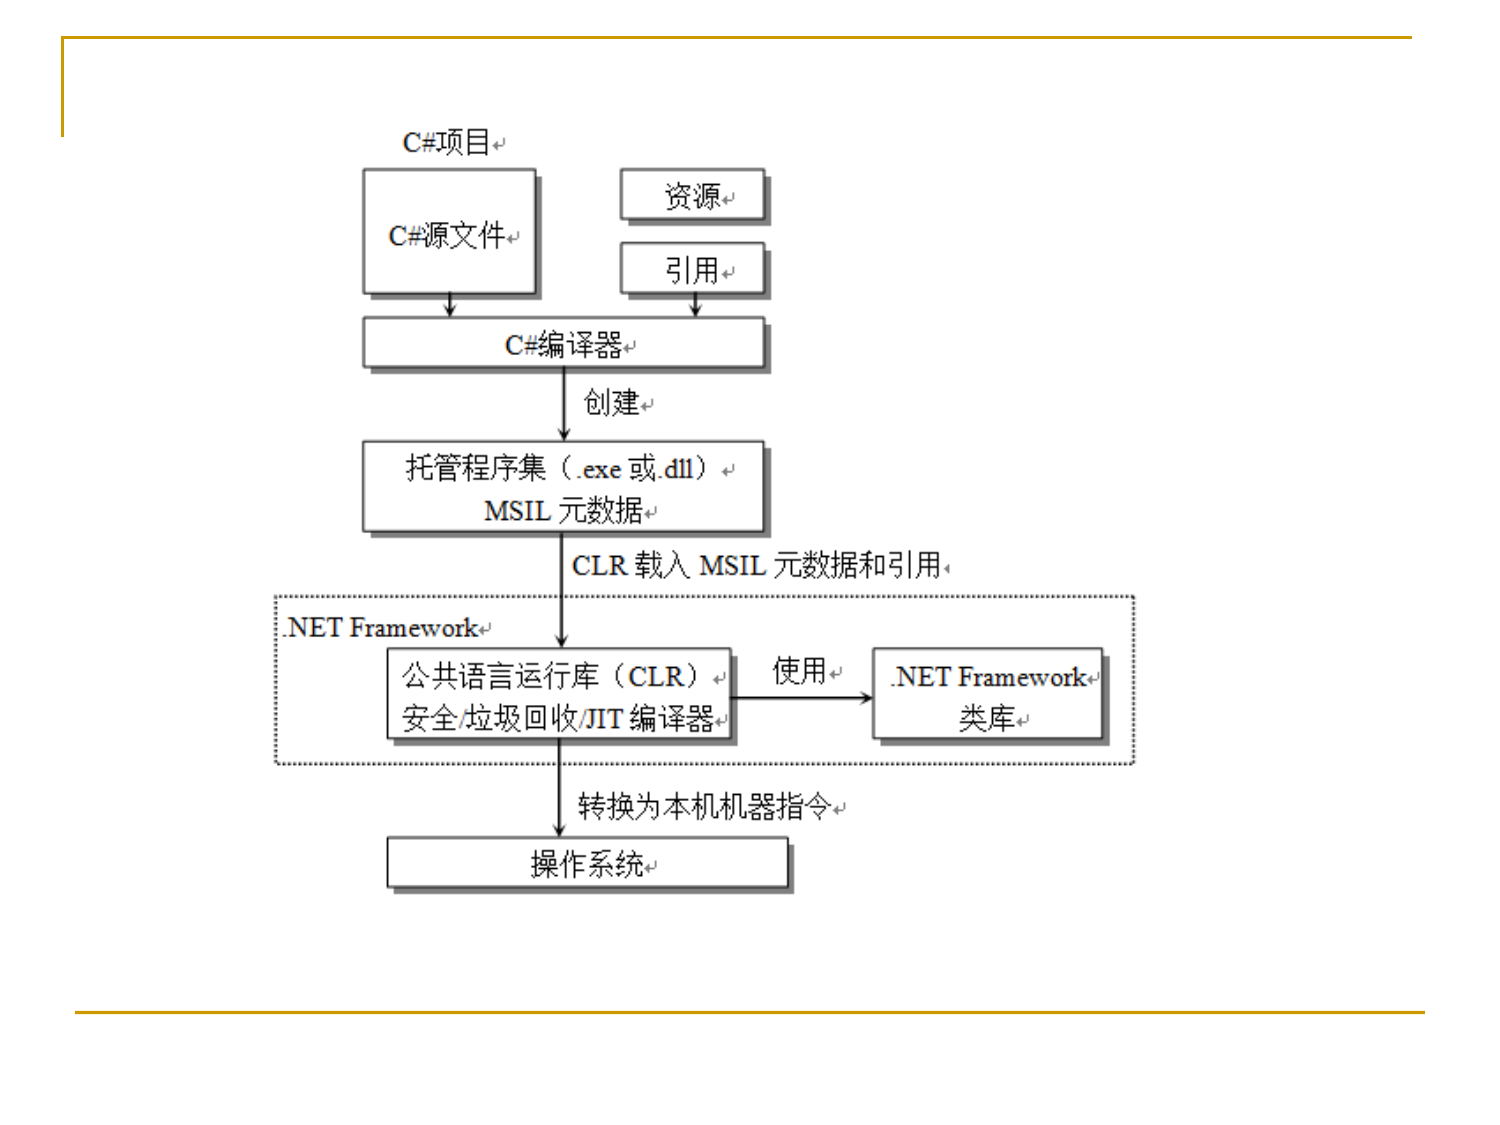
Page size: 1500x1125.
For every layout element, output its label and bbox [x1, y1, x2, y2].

picture [245, 116, 1149, 906]
